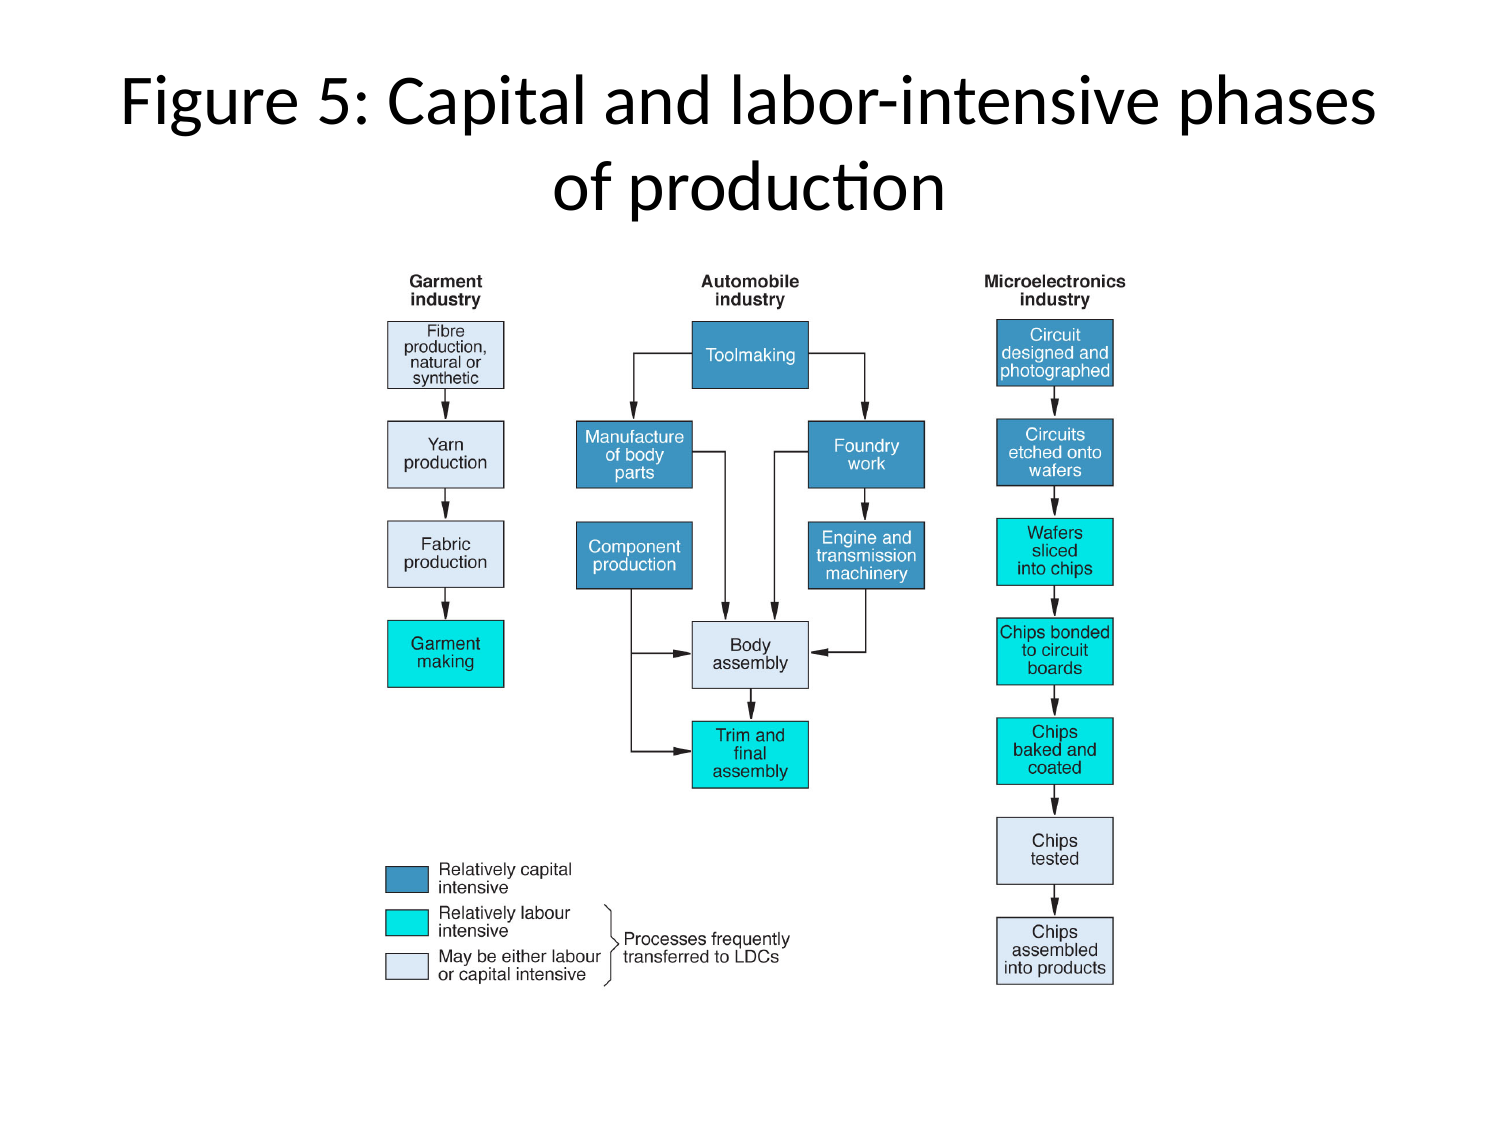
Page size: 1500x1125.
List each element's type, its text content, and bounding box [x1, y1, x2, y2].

title Figure 5: Capital and labor-intensive phases of production [75, 45, 1425, 233]
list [74, 262, 1426, 1006]
